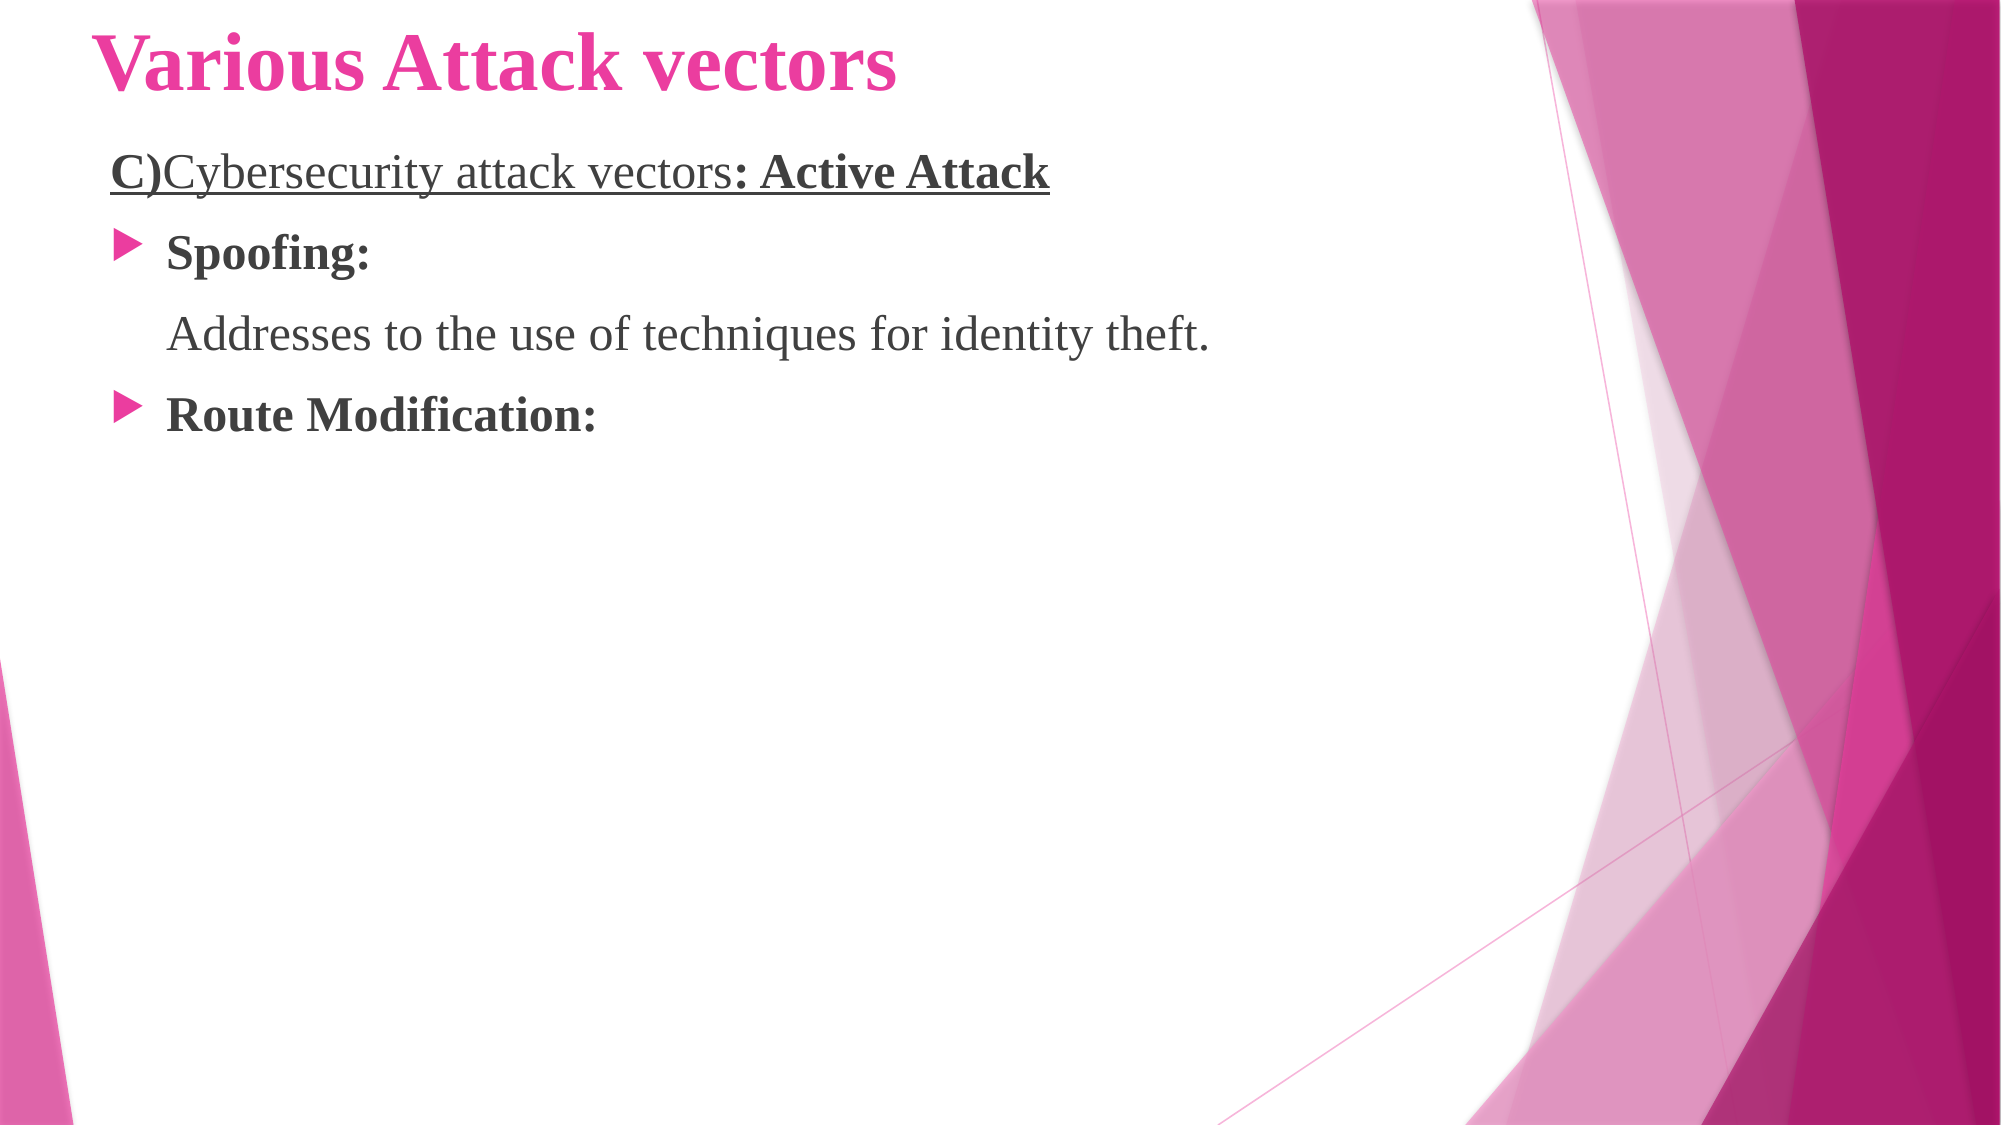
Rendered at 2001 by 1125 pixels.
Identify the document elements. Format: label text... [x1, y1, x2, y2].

list C)Cybersecurity attack vectors: Active Attack Spoofing: Addresses to the use of techniques for identity theft. Route Modification: [94, 131, 1888, 1125]
title Various Attack vectors [76, 0, 1930, 99]
